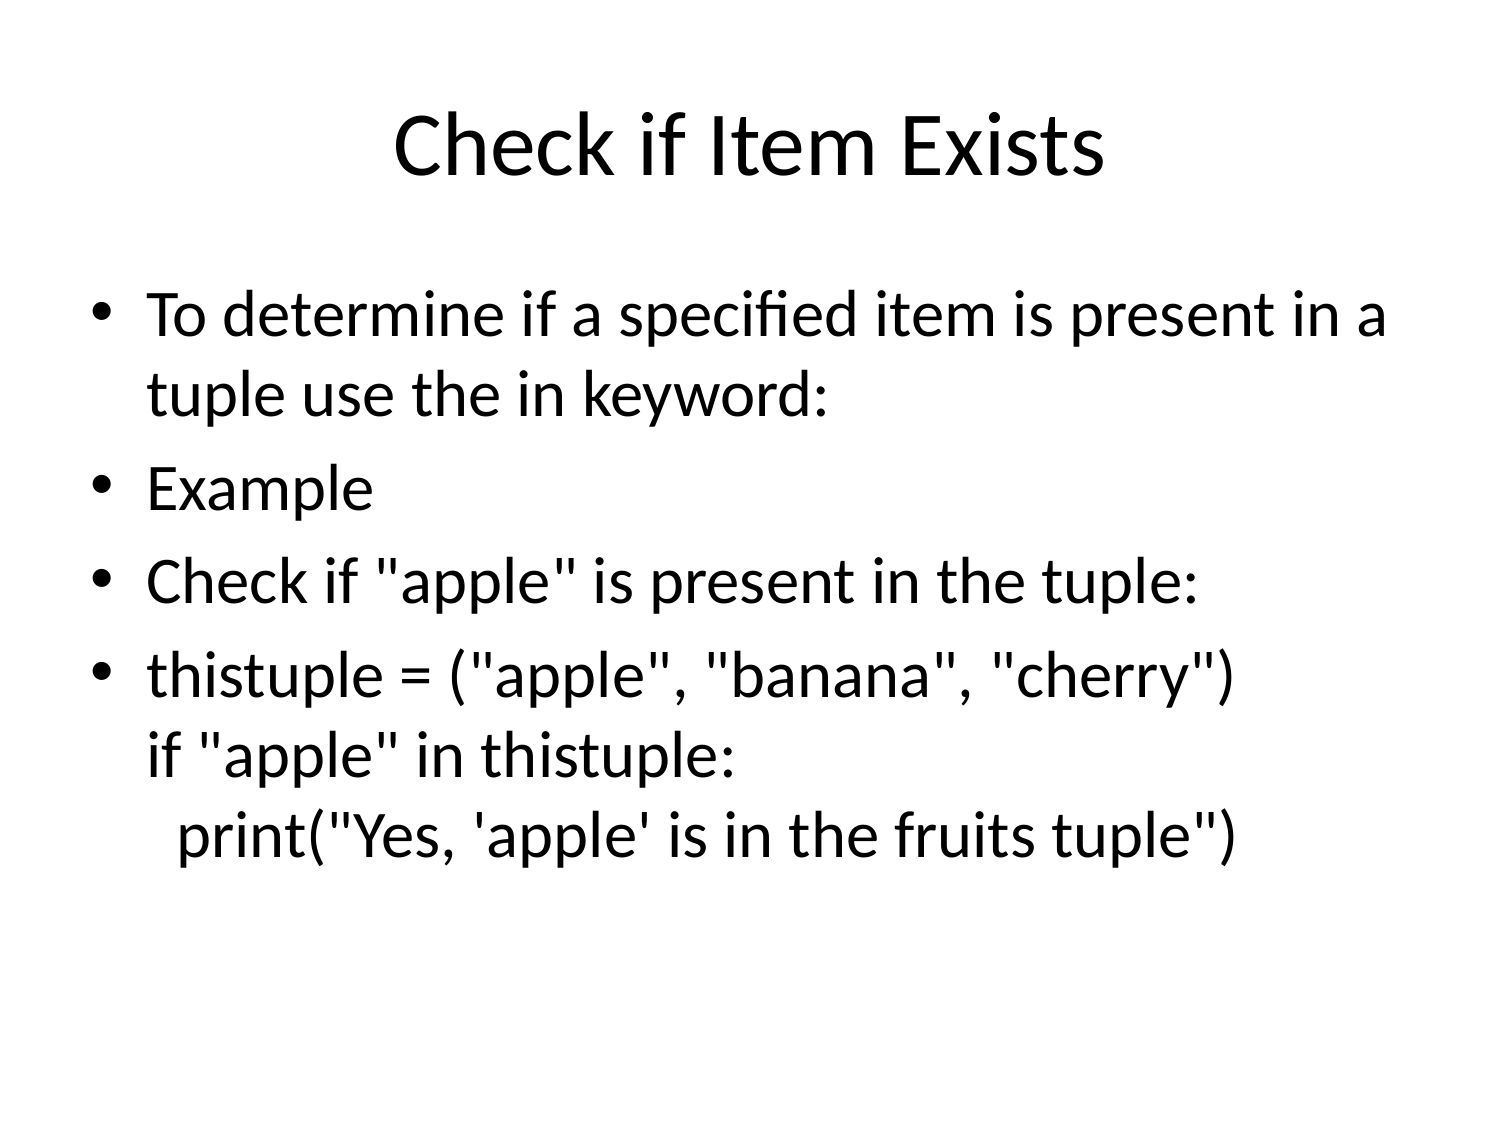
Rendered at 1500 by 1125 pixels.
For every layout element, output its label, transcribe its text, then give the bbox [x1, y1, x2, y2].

list To determine if a specified item is present in a tuple use the in keyword: Example Check if "apple" is present in the tuple: thistuple = ("apple", "banana", "cherry") if "apple" in thistuple: print("Yes, 'apple' is in the fruits tuple") [75, 262, 1425, 1005]
title Check if Item Exists [75, 45, 1425, 233]
